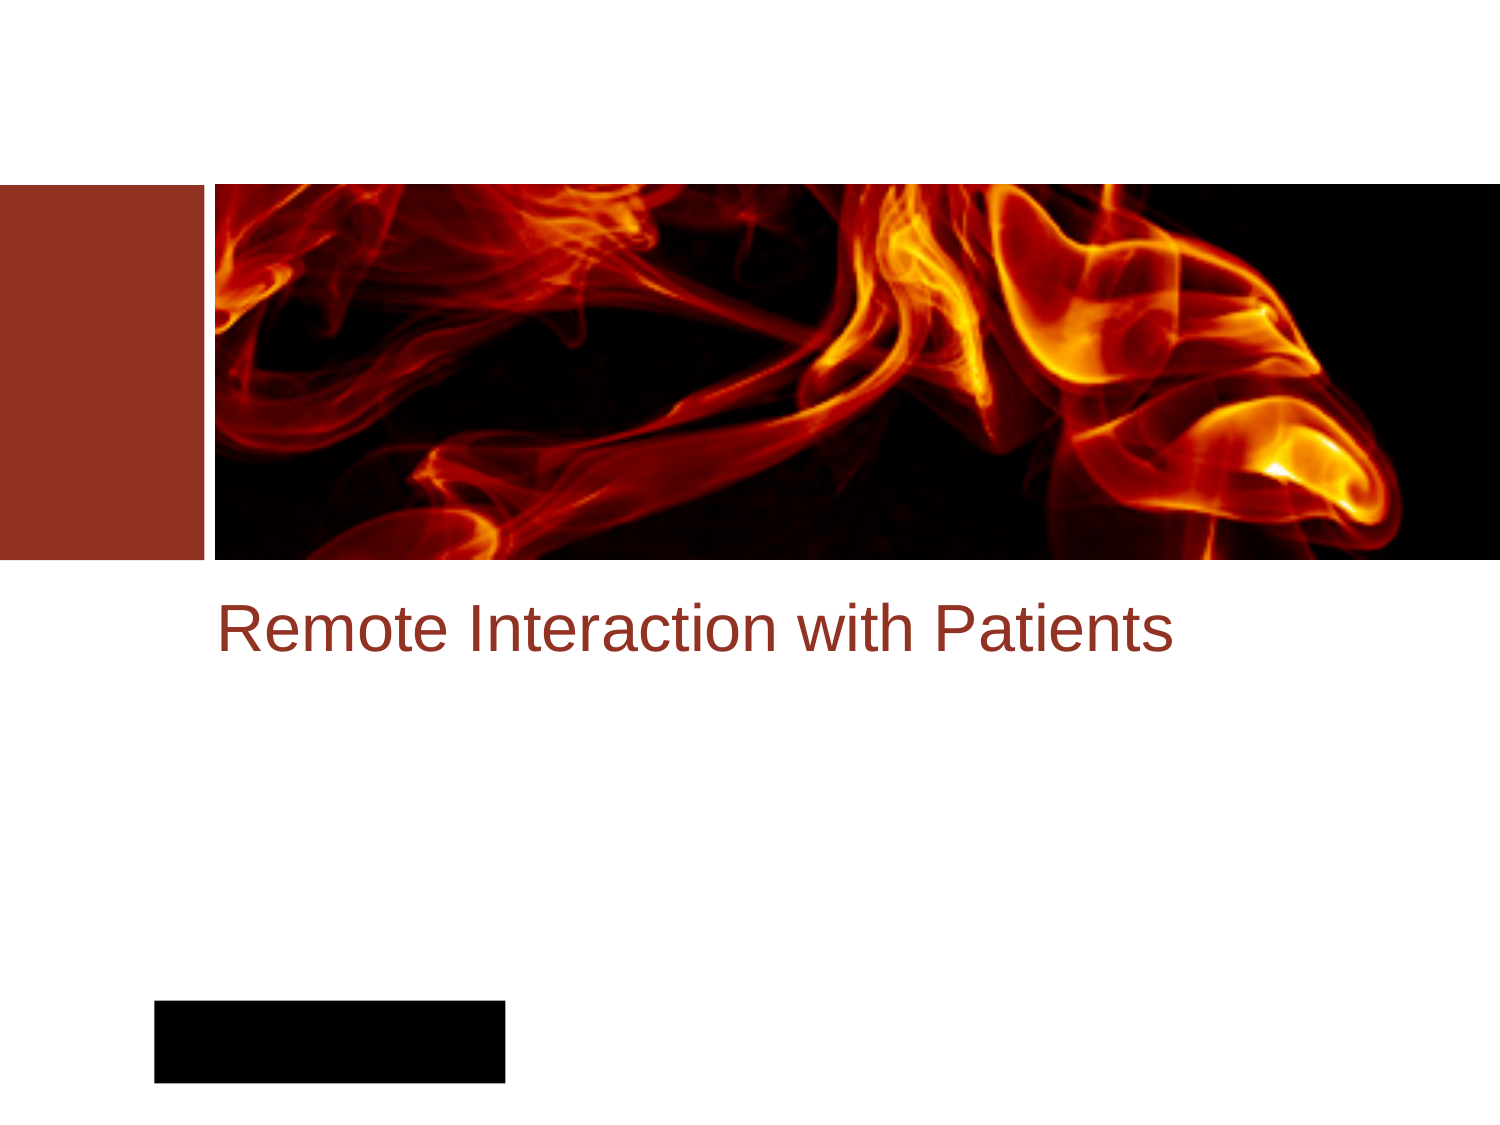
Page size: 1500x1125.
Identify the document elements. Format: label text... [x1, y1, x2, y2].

picture [215, 184, 1500, 560]
title Remote Interaction with Patients [208, 585, 1427, 681]
